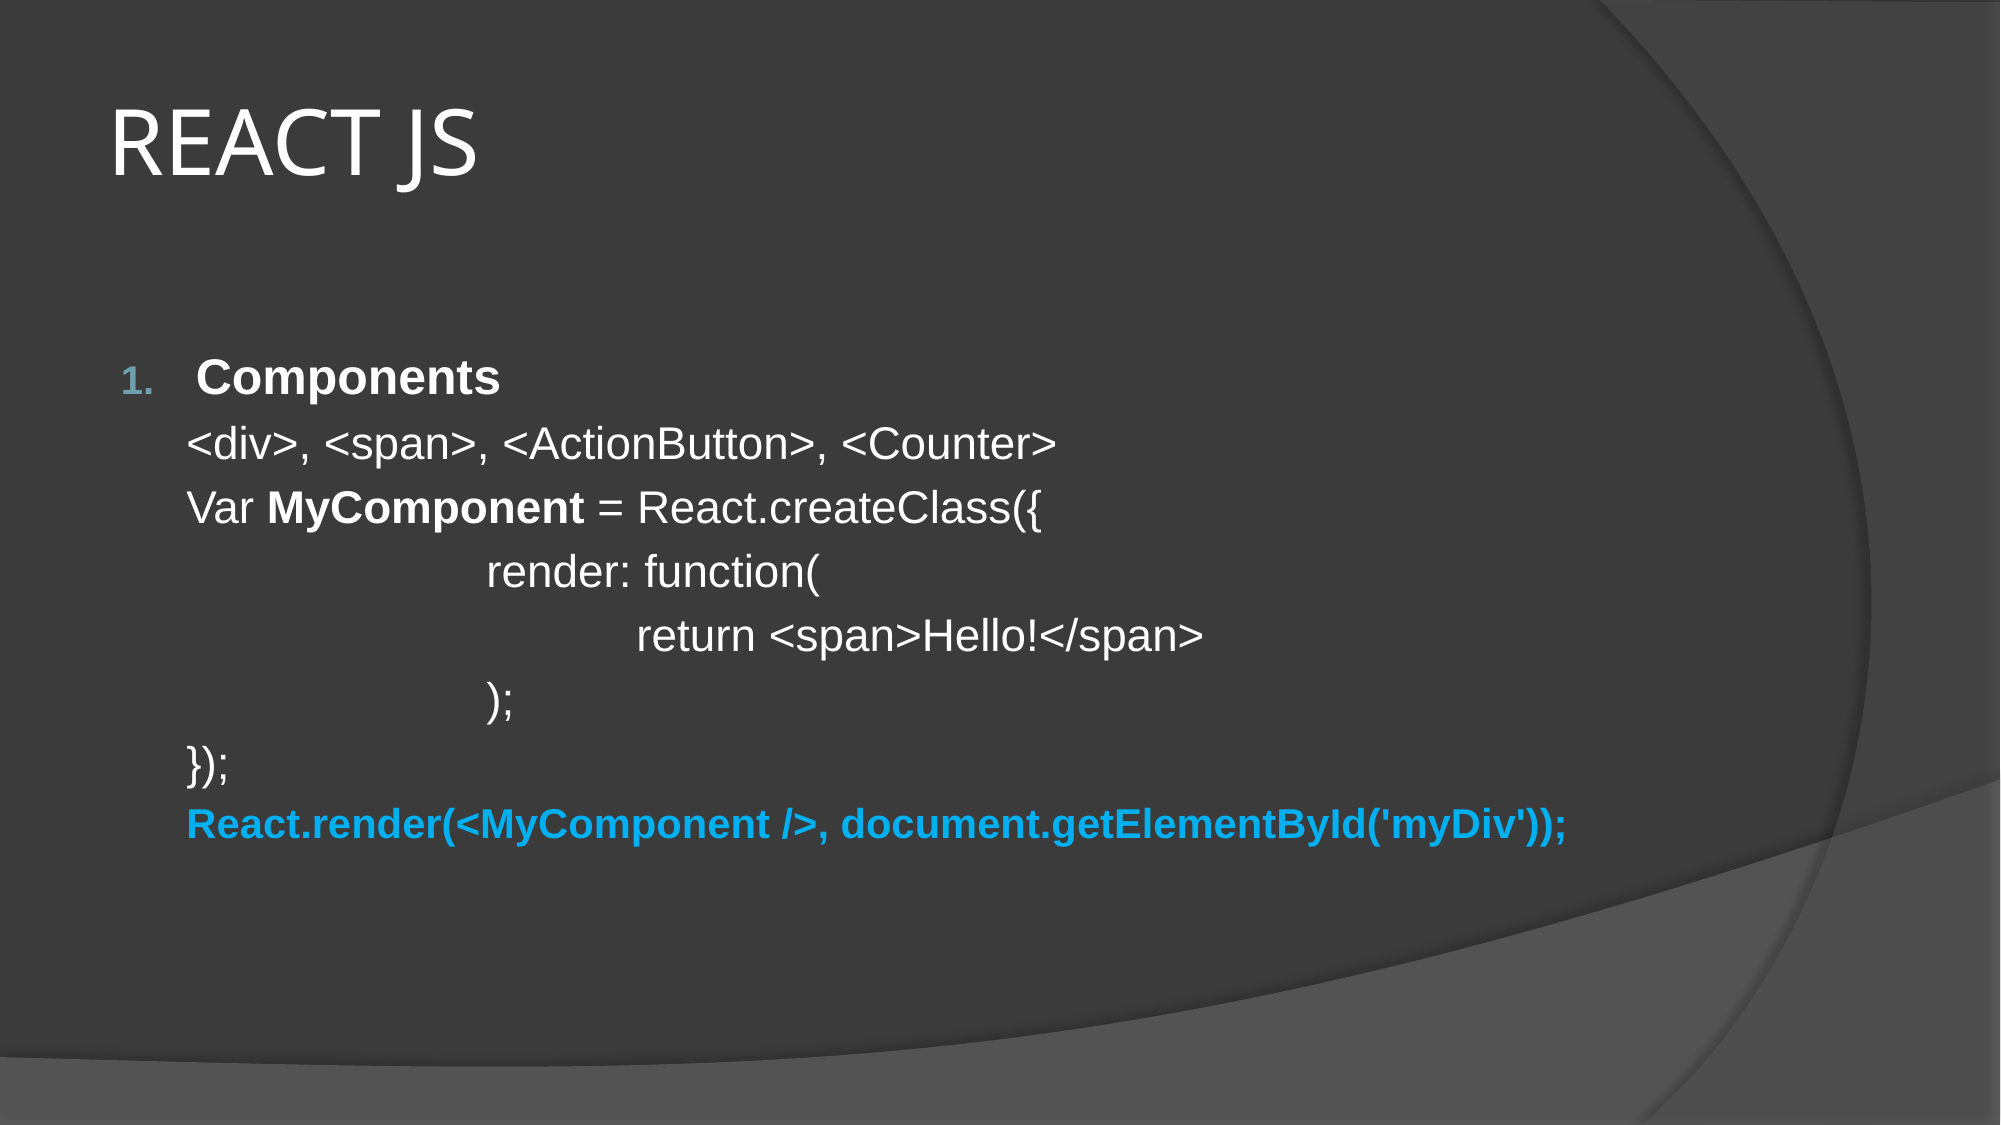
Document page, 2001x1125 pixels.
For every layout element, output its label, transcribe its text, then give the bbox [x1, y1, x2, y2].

title REACT JS [99, 45, 1734, 233]
list Components <div>, <span>, <ActionButton>, <Counter> Var MyComponent = React.createClass({ render: function( return <span>Hello!</span> ); }); React.render(<MyComponent />, document.getElementById('myDiv')); [106, 336, 1649, 1025]
